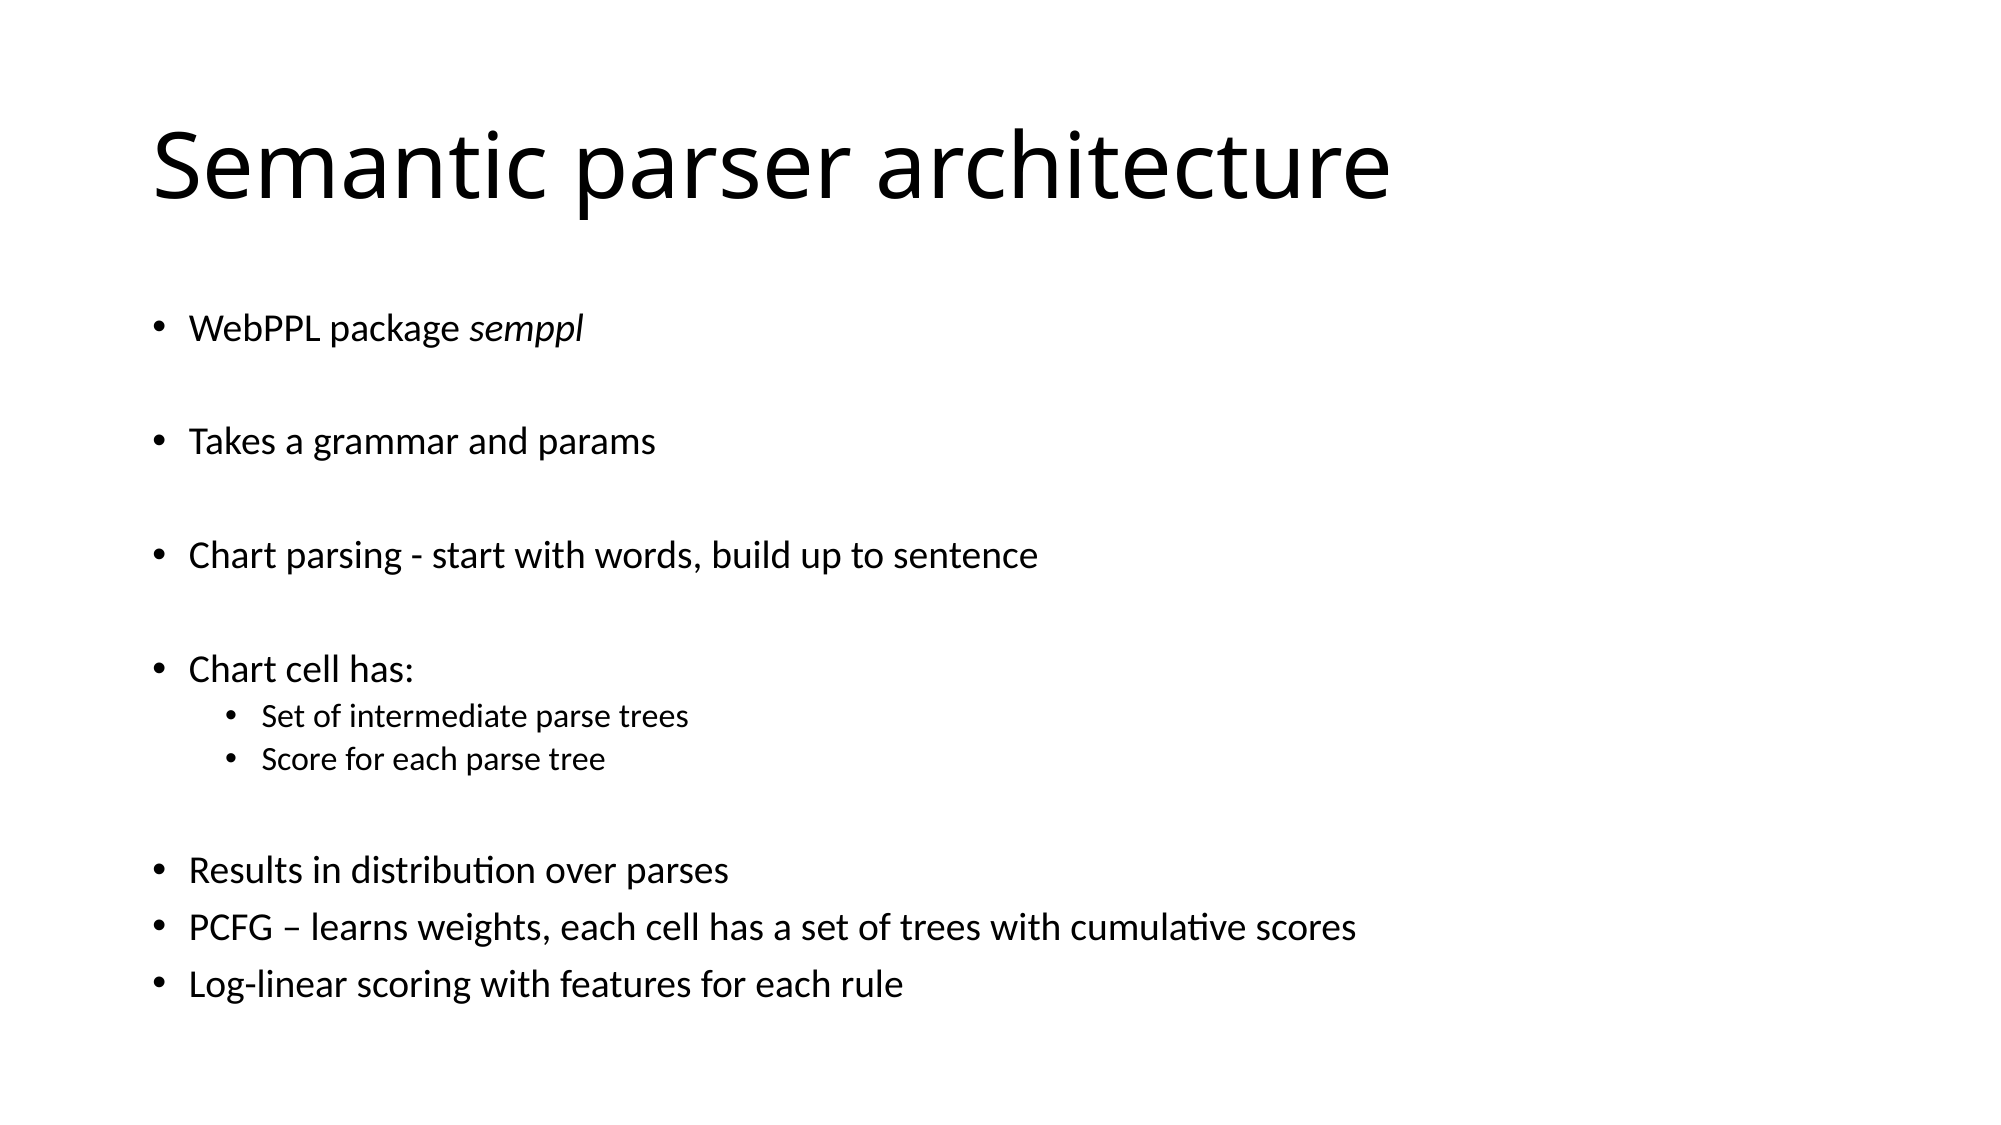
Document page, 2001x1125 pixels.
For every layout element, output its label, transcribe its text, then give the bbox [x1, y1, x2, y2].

list WebPPL package semppl Takes a grammar and params Chart parsing - start with words, build up to sentence Chart cell has: Set of intermediate parse trees Score for each parse tree Results in distribution over parses PCFG – learns weights, each cell has a set of trees with cumulative scores Log-linear scoring with features for each rule [137, 299, 1863, 1014]
title Semantic parser architecture [137, 59, 1863, 278]
